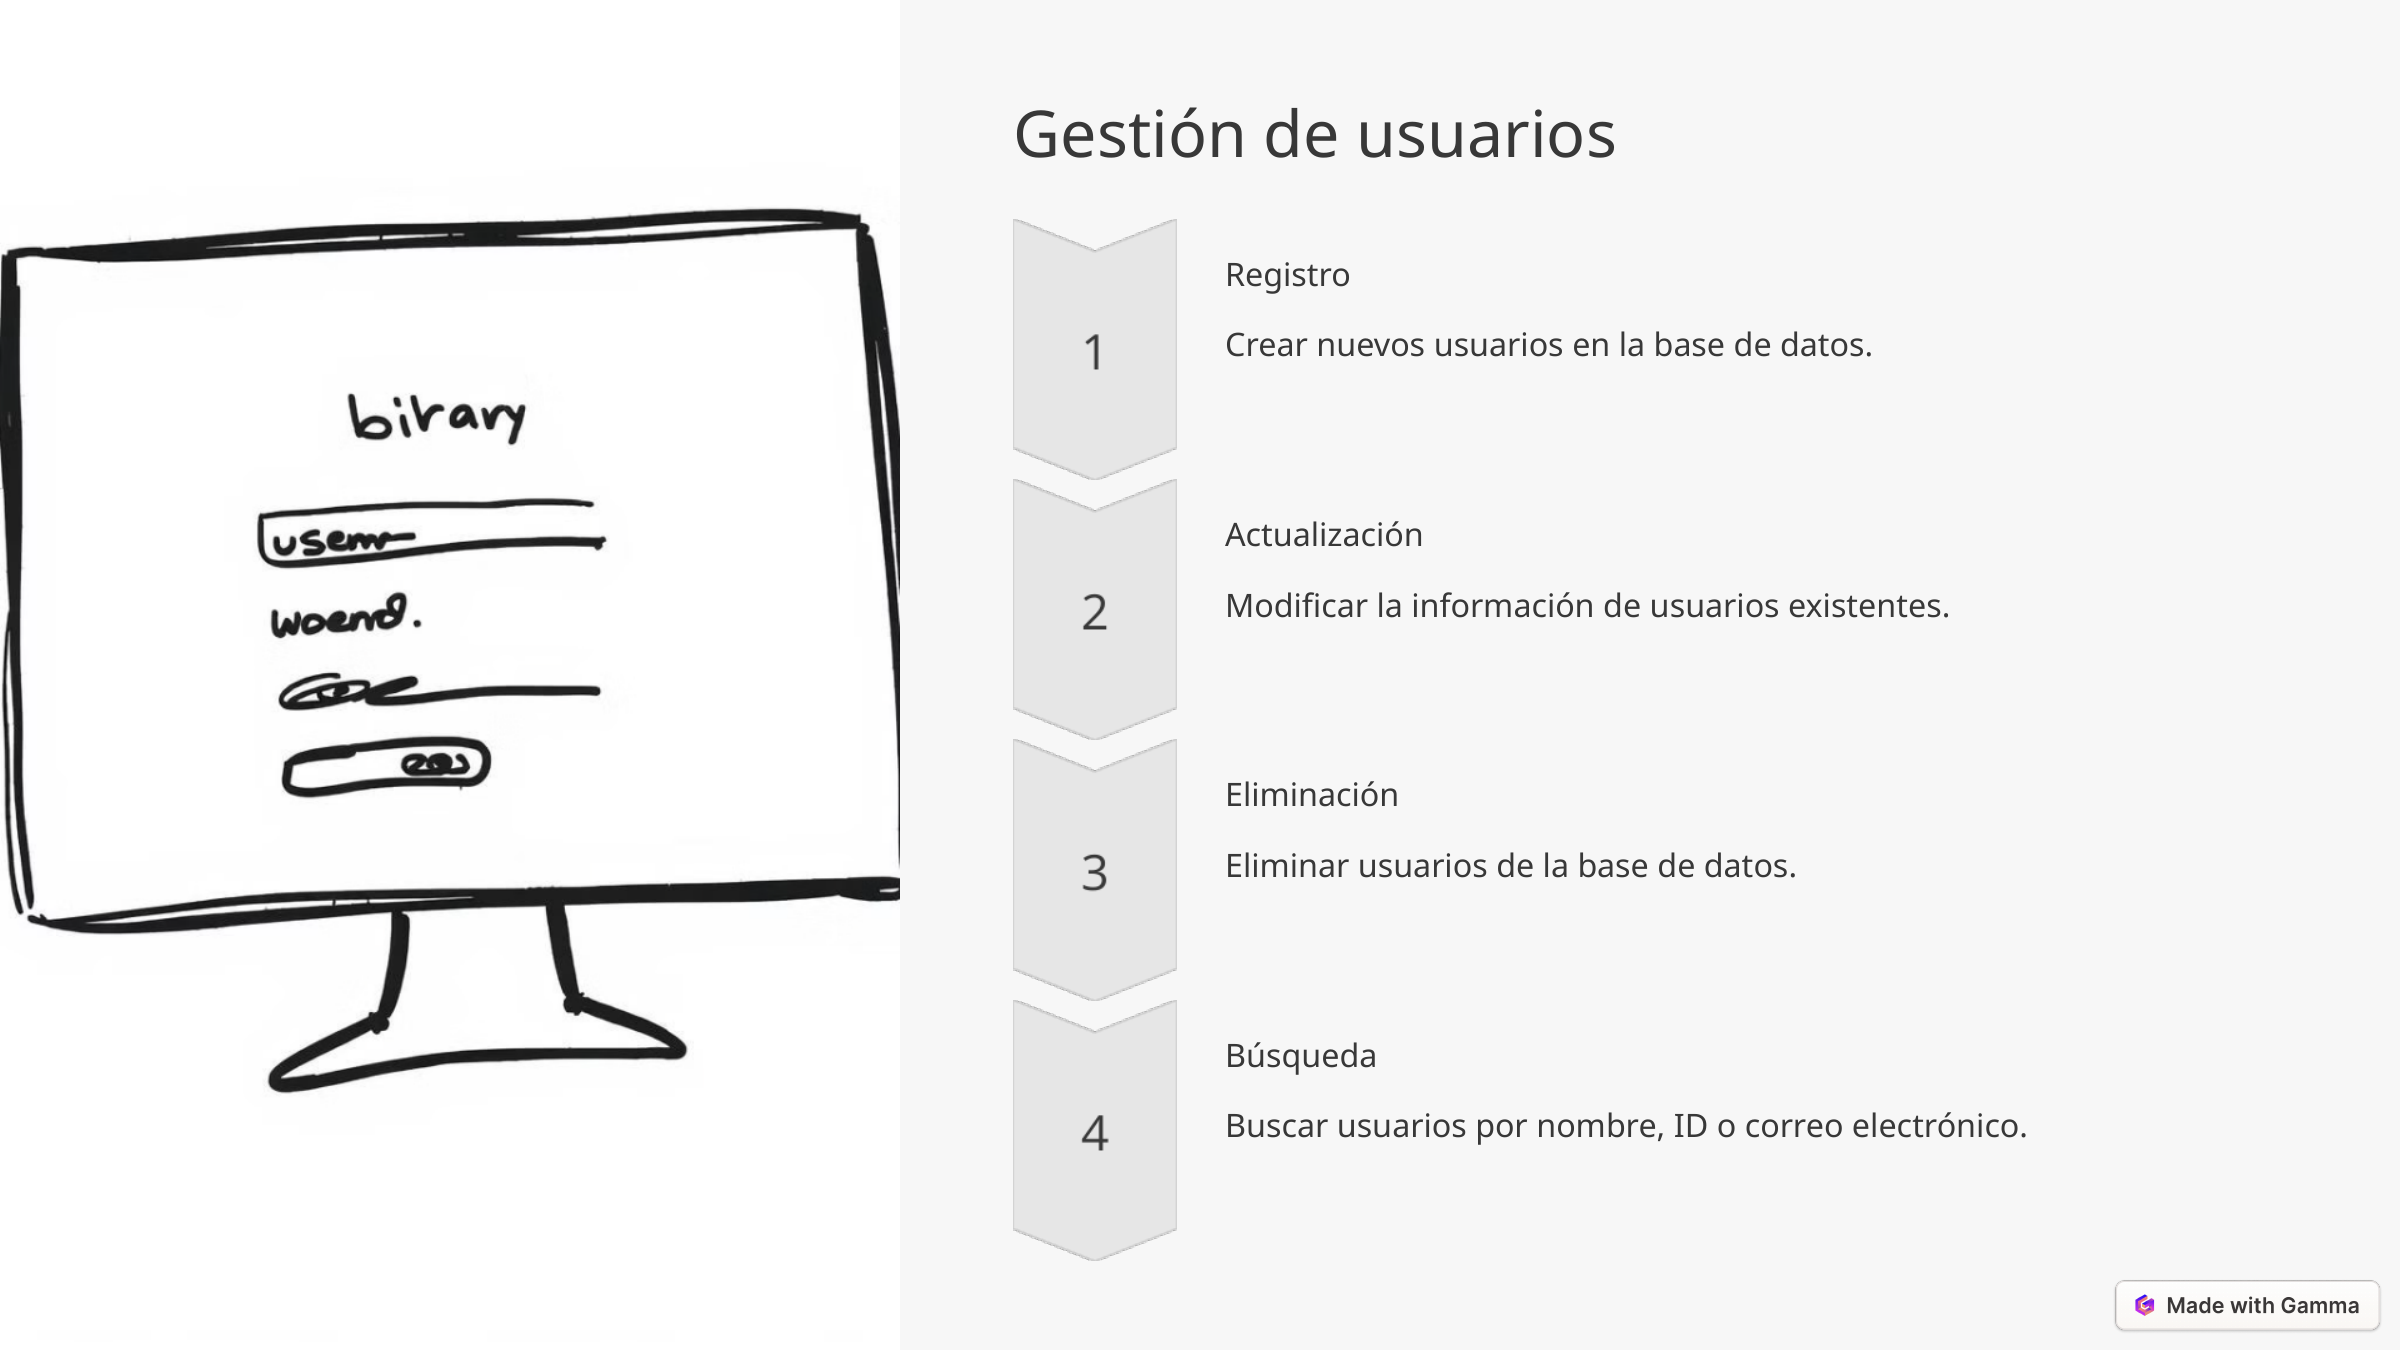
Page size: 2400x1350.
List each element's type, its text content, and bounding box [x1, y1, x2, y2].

text_box Actualización [1225, 512, 1551, 553]
picture [0, 0, 900, 1350]
text_box Registro [1225, 252, 1551, 293]
picture [2106, 1271, 2389, 1339]
text_box Búsqueda [1225, 1032, 1551, 1074]
text_box Eliminación [1225, 772, 1551, 814]
text_box Buscar usuarios por nombre, ID o correo electrónico. [1225, 1092, 2287, 1145]
text_box Eliminar usuarios de la base de datos. [1225, 832, 2287, 885]
text_box Gestión de usuarios [1013, 89, 1665, 171]
picture [1013, 219, 1177, 1261]
text_box Crear nuevos usuarios en la base de datos. [1225, 312, 2287, 365]
text_box Modificar la información de usuarios existentes. [1225, 572, 2287, 625]
